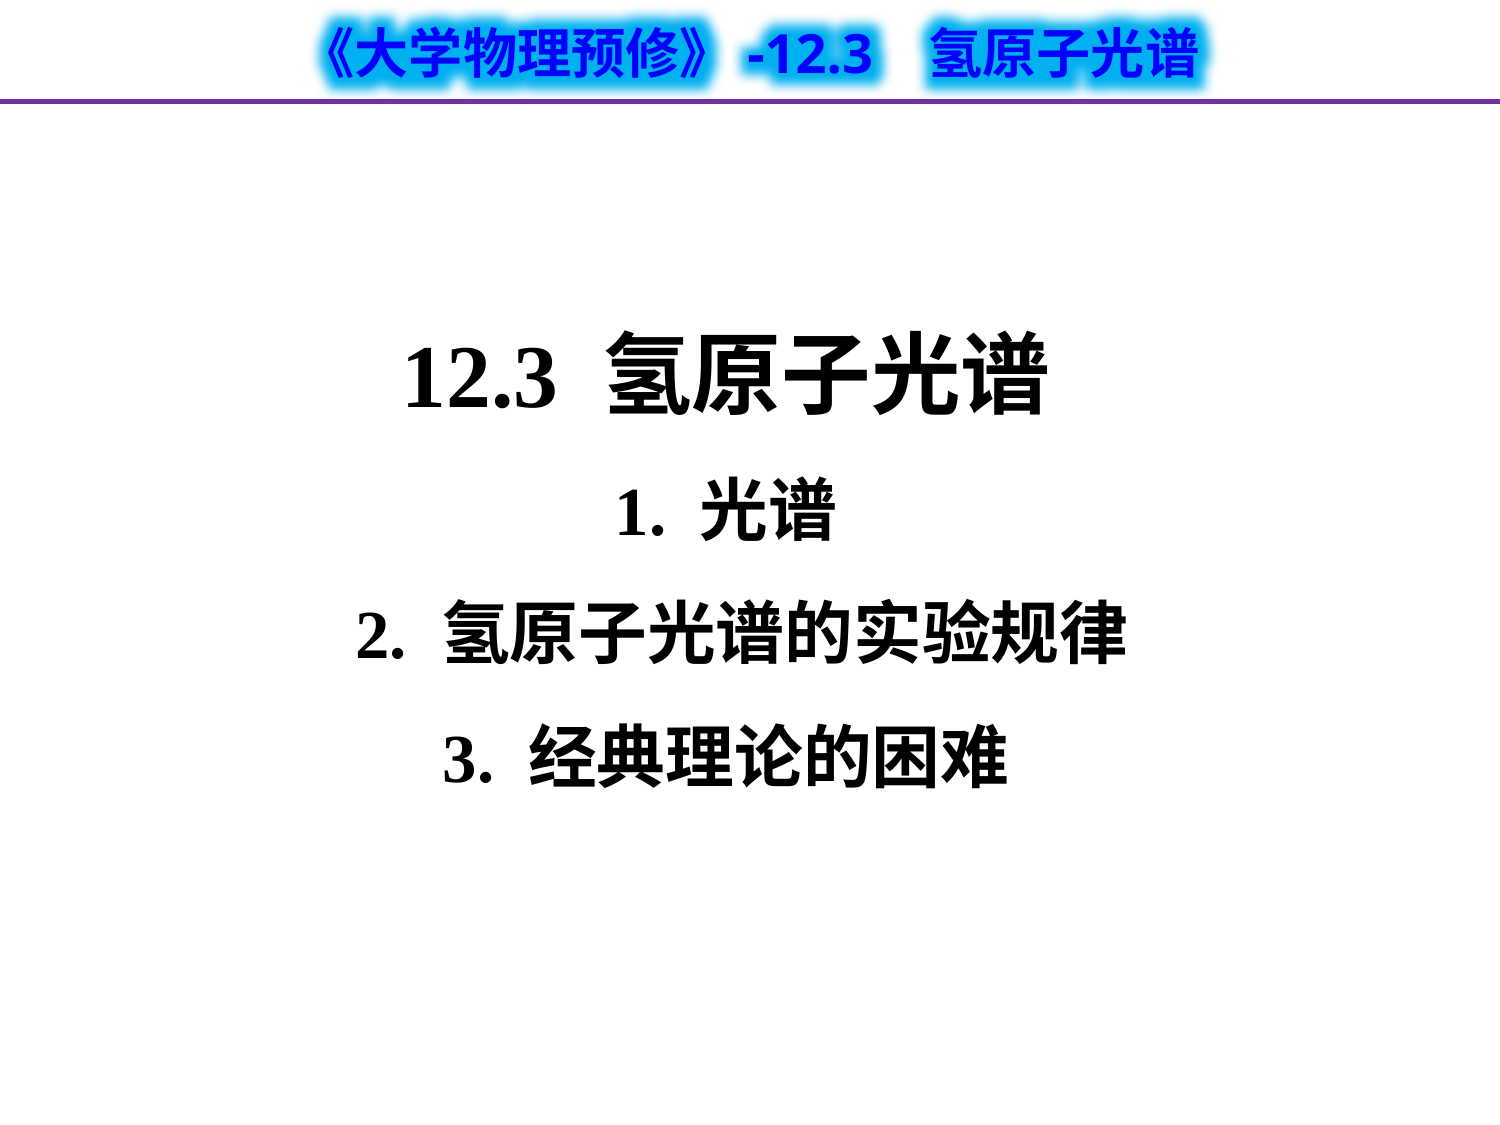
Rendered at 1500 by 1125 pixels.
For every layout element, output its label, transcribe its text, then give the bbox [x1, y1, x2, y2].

title 12.3 氢原子光谱 1. 光谱 2. 氢原子光谱的实验规律 3. 经典理论的困难 [88, 149, 1364, 1035]
